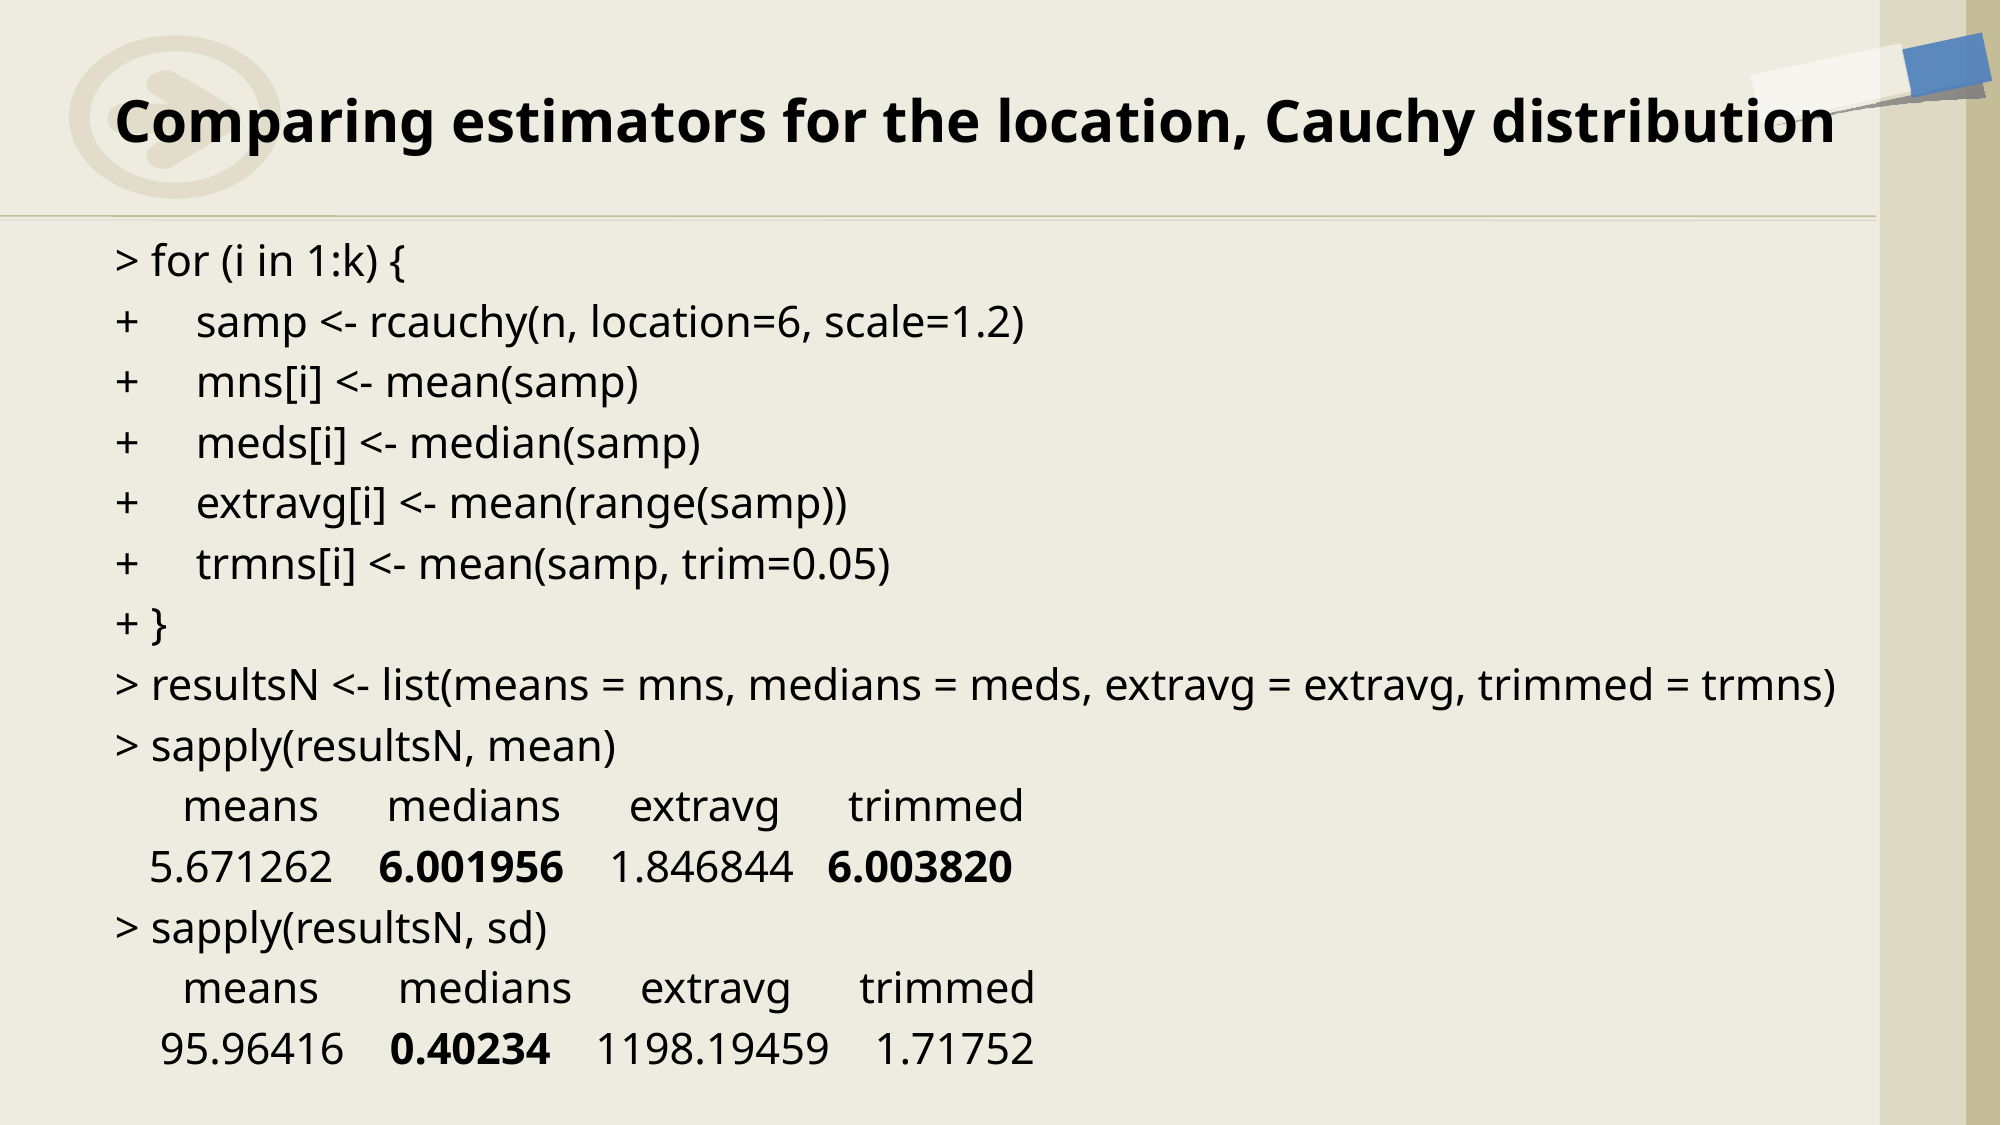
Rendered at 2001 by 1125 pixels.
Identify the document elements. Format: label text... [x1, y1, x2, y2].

list > for (i in 1:k) { + samp <- rcauchy(n, location=6, scale=1.2) + mns[i] <- mean(samp) + meds[i] <- median(samp) + extravg[i] <- mean(range(samp)) + trmns[i] <- mean(samp, trim=0.05) + } > resultsN <- list(means = mns, medians = meds, extravg = extravg, trimmed = trmns) > sapply(resultsN, mean) means medians extravg trimmed 5.671262 6.001956 1.846844 6.003820 > sapply(resultsN, sd) means medians extravg trimmed 95.96416 0.40234 1198.19459 1.71752 [99, 225, 1874, 1097]
title Comparing estimators for the location, Cauchy distribution [99, 24, 1900, 213]
